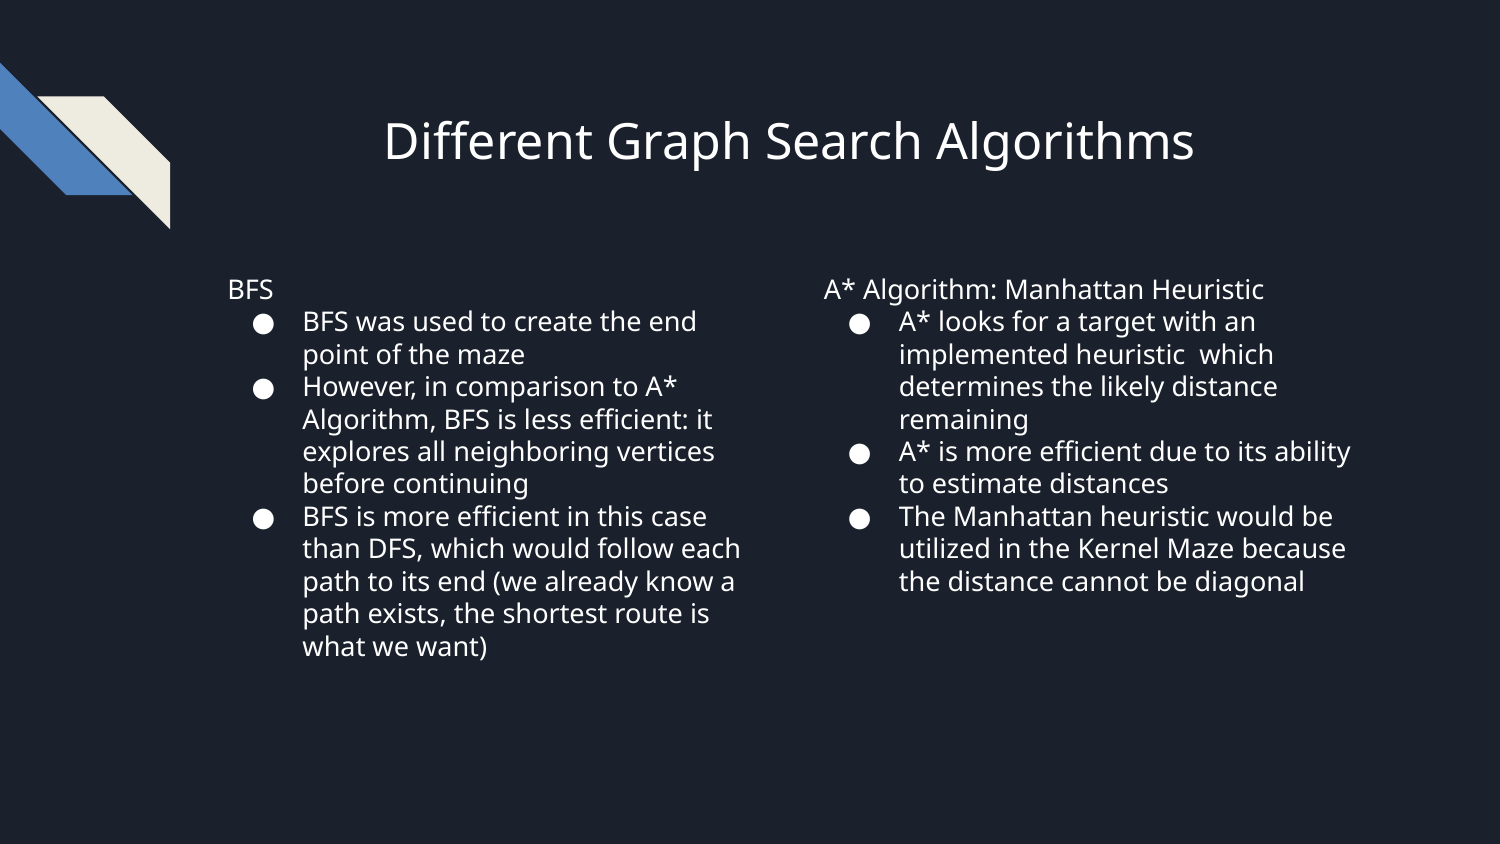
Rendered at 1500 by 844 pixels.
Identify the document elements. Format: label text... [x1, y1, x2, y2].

text_box A* Algorithm: Manhattan Heuristic A* looks for a target with an implemented heuristic which determines the likely distance remaining A* is more efficient due to its ability to estimate distances The Manhattan heuristic would be utilized in the Kernel Maze because the distance cannot be diagonal [809, 257, 1368, 735]
text_box BFS BFS was used to create the end point of the maze However, in comparison to A* Algorithm, BFS is less efficient: it explores all neighboring vertices before continuing BFS is more efficient in this case than DFS, which would follow each path to its end (we already know a path exists, the shortest route is what we want) [212, 257, 771, 735]
text_box Different Graph Search Algorithms [212, 64, 1368, 215]
